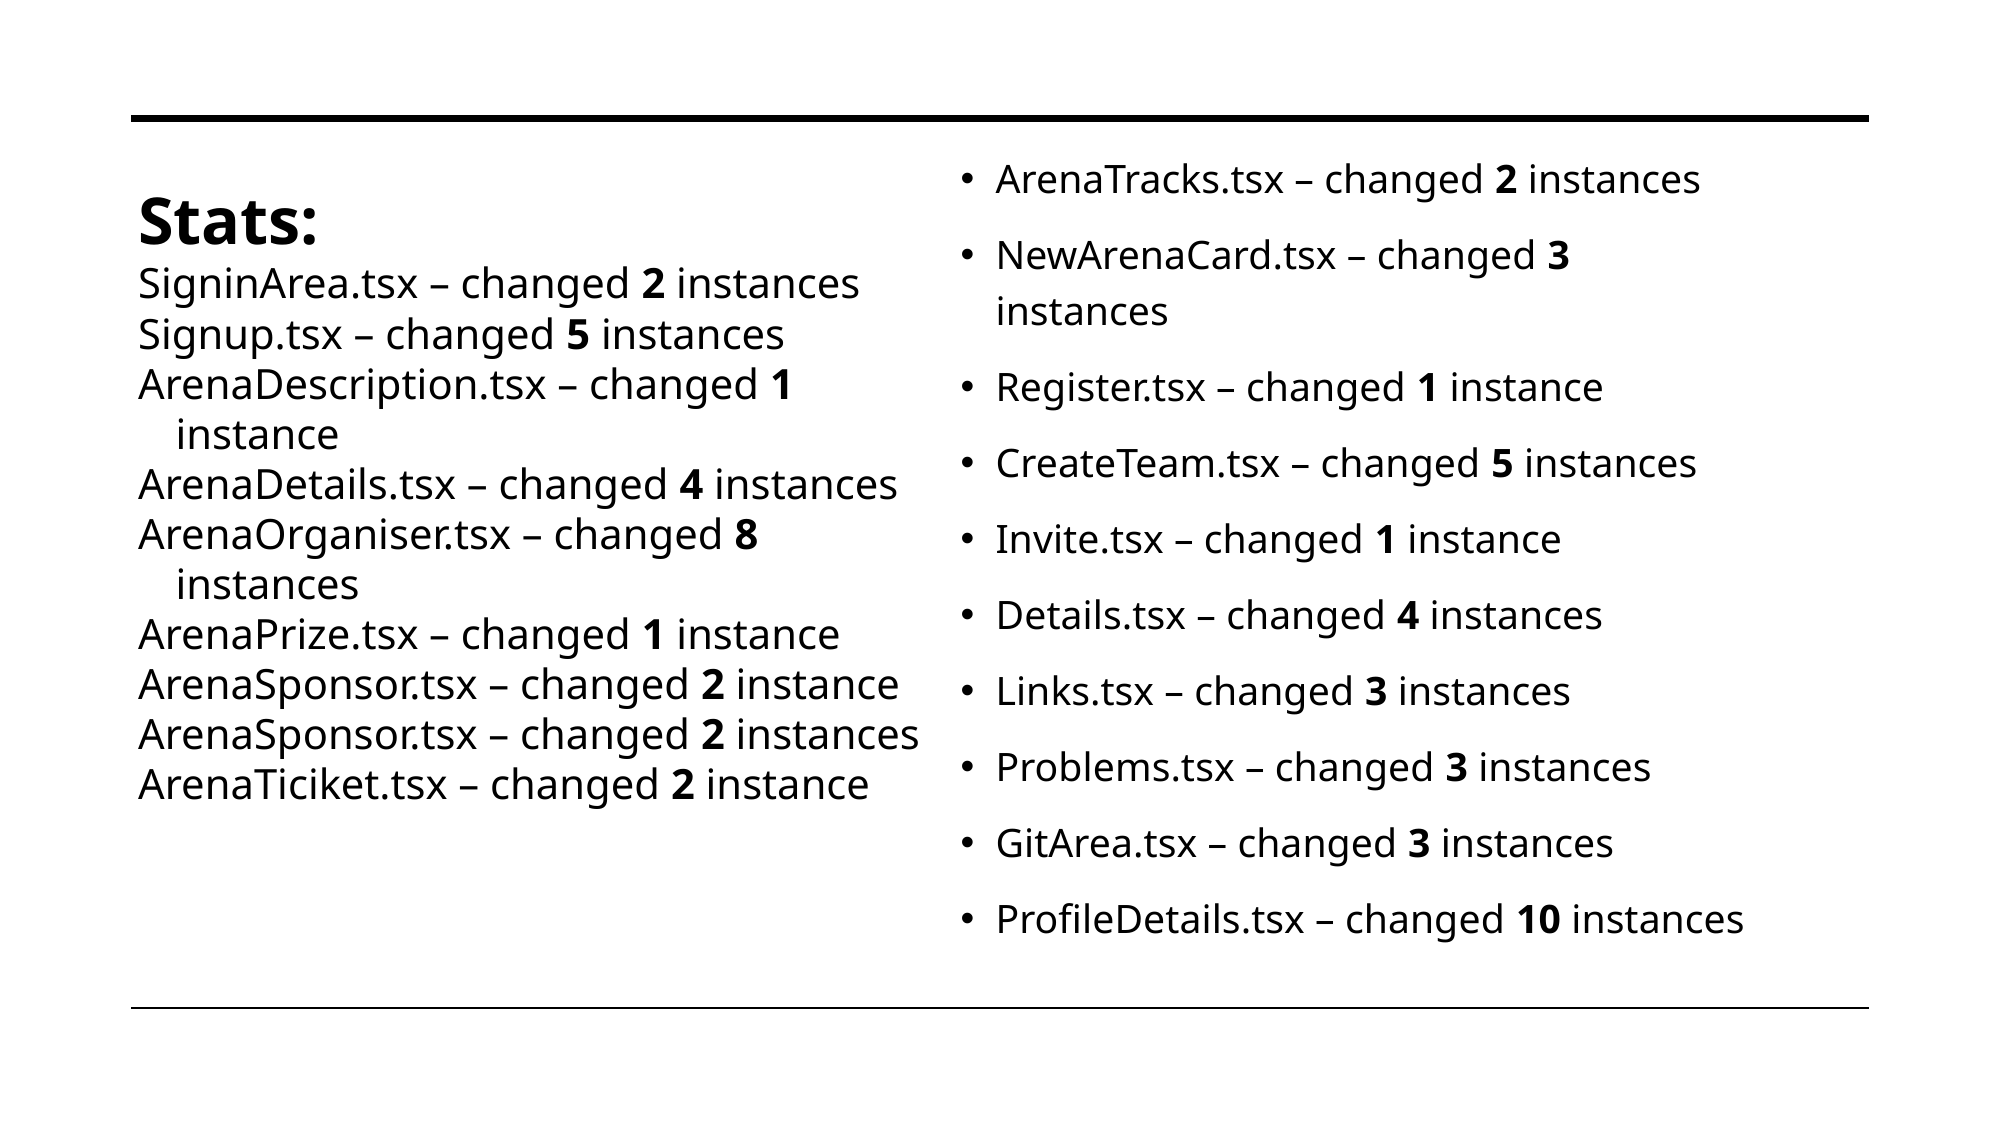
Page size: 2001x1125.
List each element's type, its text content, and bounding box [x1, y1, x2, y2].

text_box ArenaTracks.tsx – changed 2 instances NewArenaCard.tsx – changed 3 instances Register.tsx – changed 1 instance CreateTeam.tsx – changed 5 instances Invite.tsx – changed 1 instance Details.tsx – changed 4 instances Links.tsx – changed 3 instances Problems.tsx – changed 3 instances GitArea.tsx – changed 3 instances ProfileDetails.tsx – changed 10 instances [945, 137, 1768, 956]
list Stats: SigninArea.tsx – changed 2 instances Signup.tsx – changed 5 instances ArenaDescription.tsx – changed 1 instance ArenaDetails.tsx – changed 4 instances ArenaOrganiser.tsx – changed 8 instances ArenaPrize.tsx – changed 1 instance ArenaSponsor.tsx – changed 2 instance ArenaSponsor.tsx – changed 2 instances ArenaTiciket.tsx – changed 2 instance [123, 172, 946, 992]
